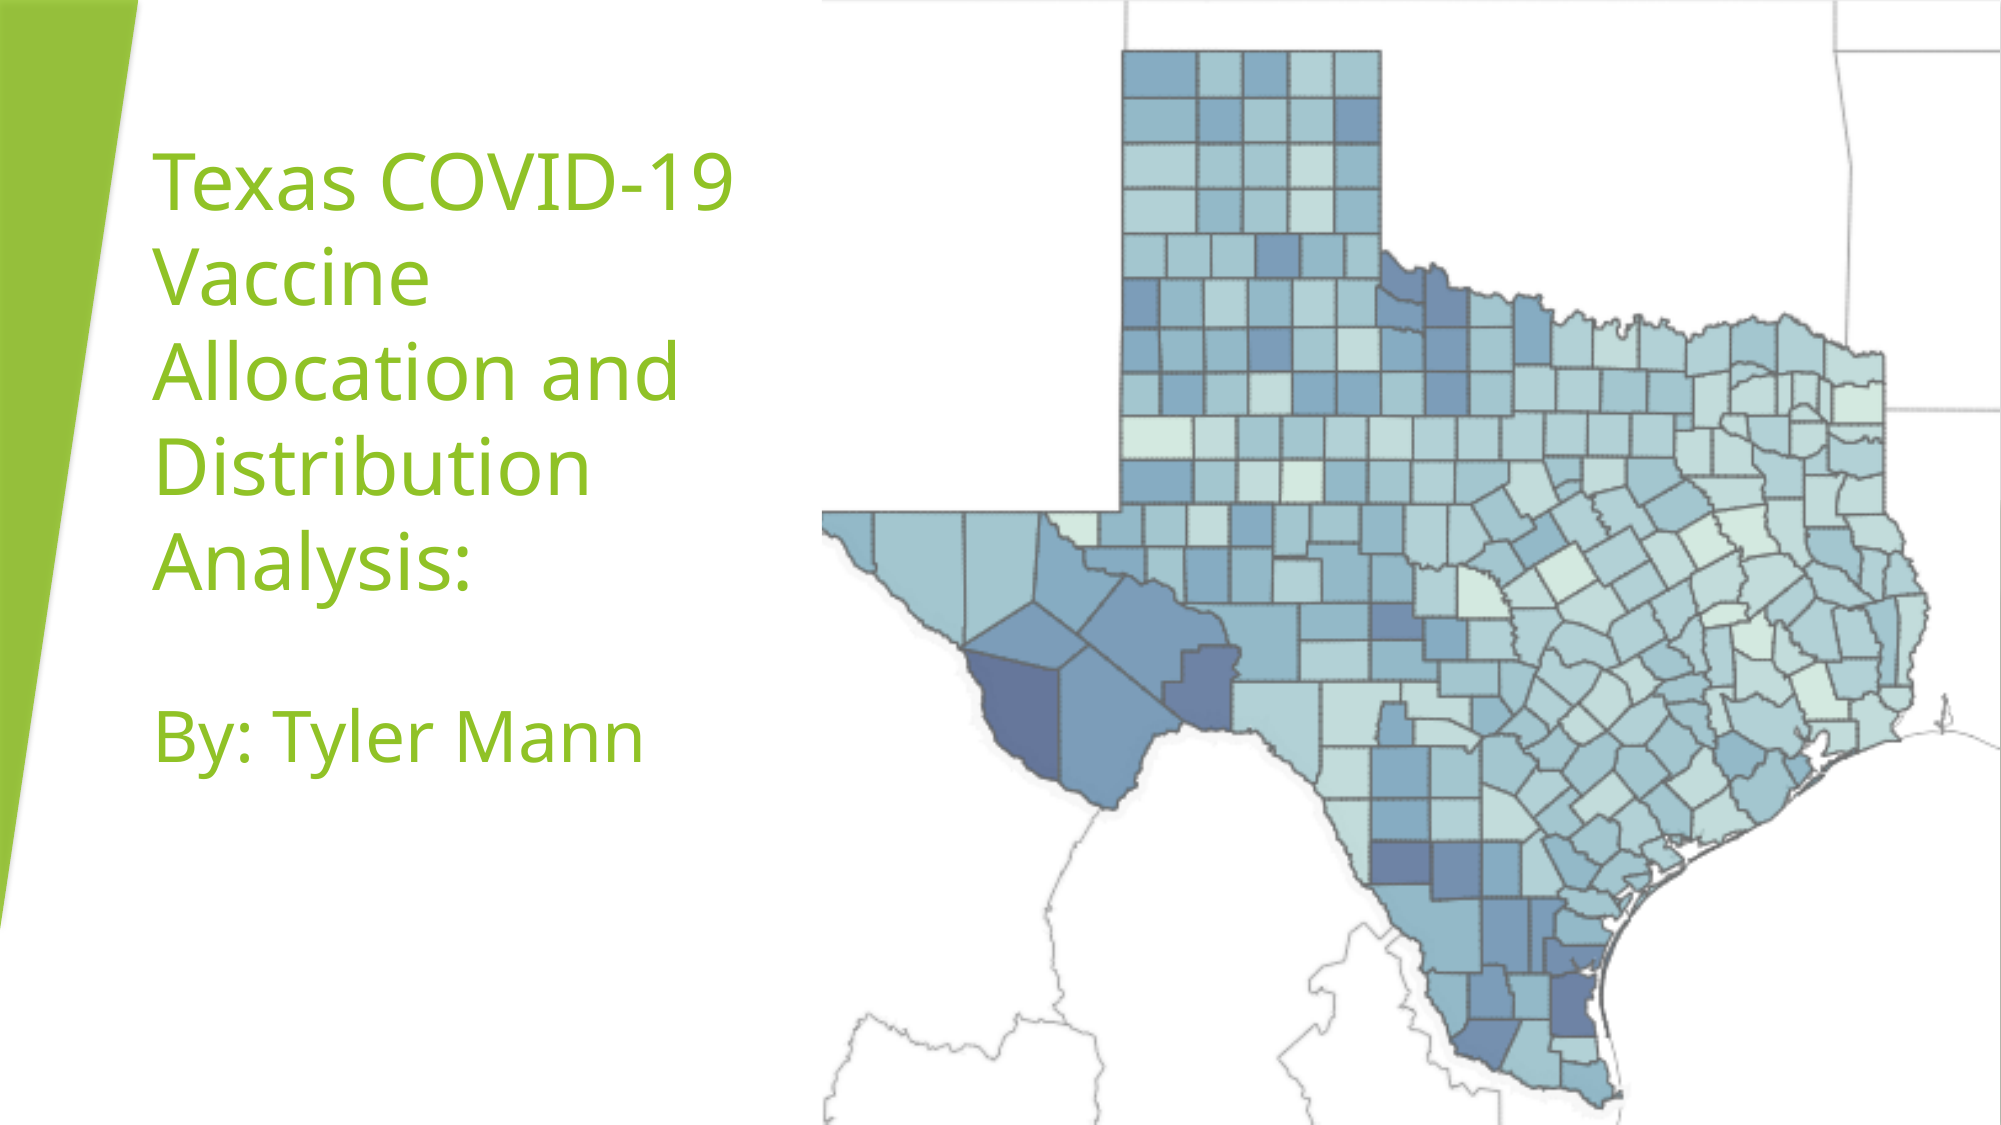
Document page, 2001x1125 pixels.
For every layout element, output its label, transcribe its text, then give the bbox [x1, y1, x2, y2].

picture [821, 0, 2000, 1125]
title Texas COVID-19 Vaccine Allocation and Distribution Analysis: By: Tyler Mann [137, 119, 777, 785]
